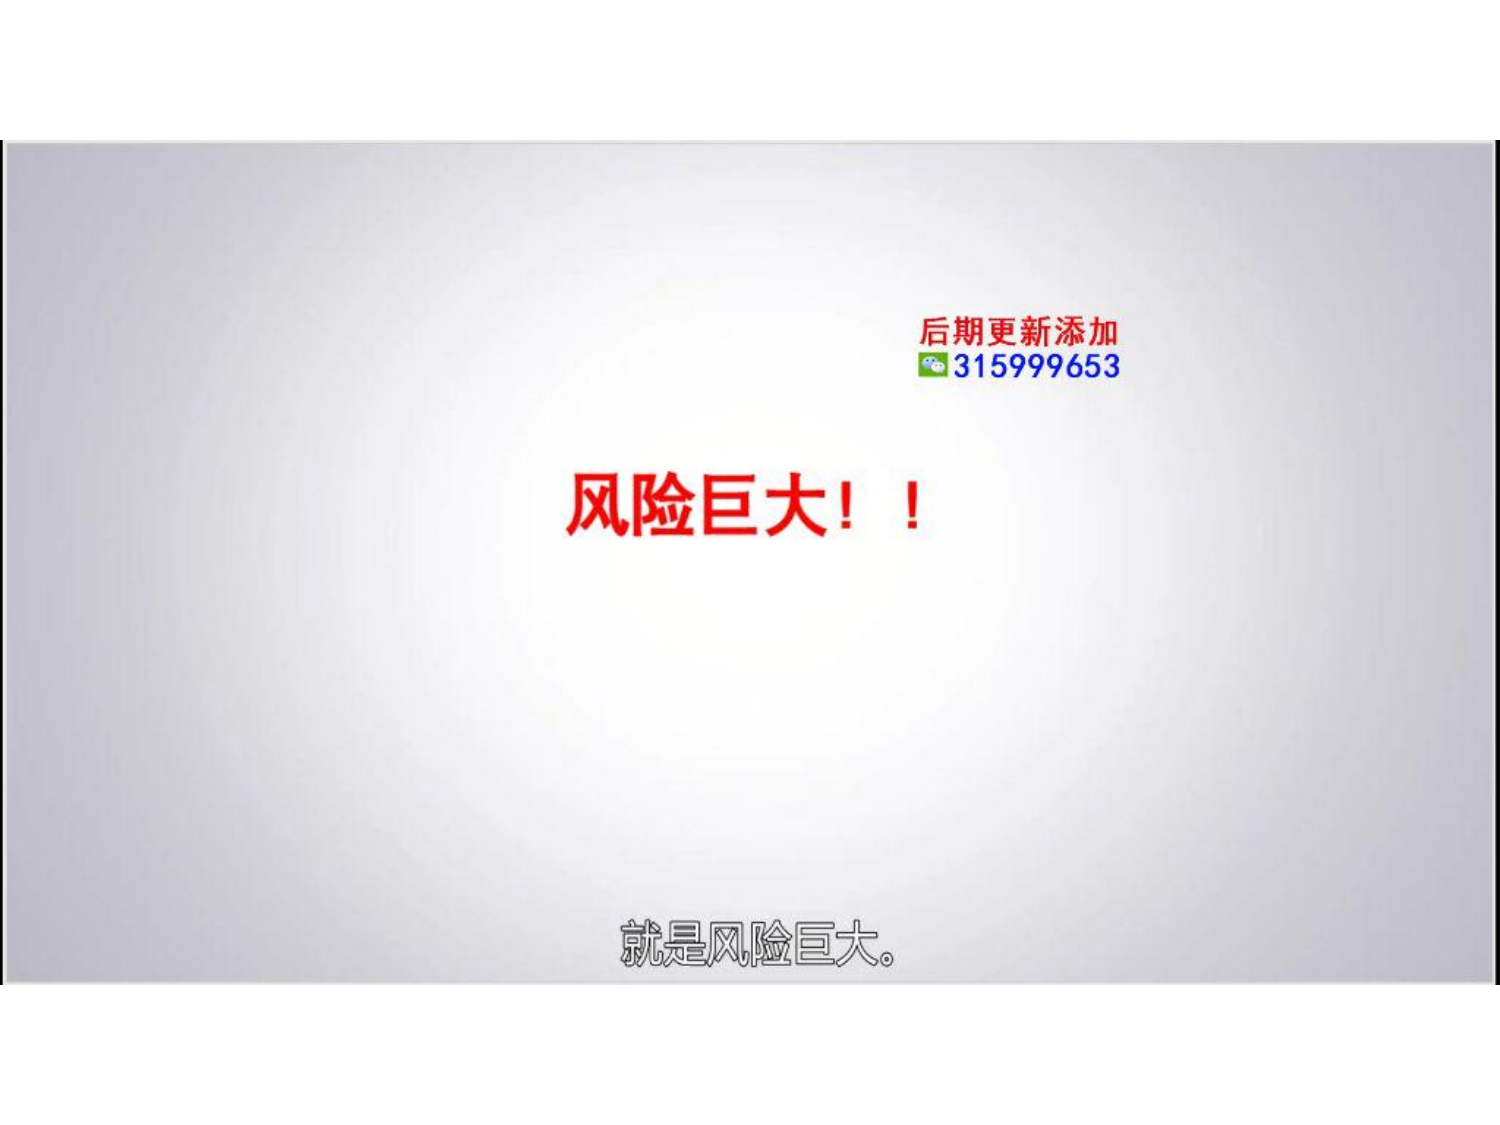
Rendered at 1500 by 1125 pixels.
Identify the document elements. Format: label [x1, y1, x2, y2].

picture [0, 140, 1500, 985]
